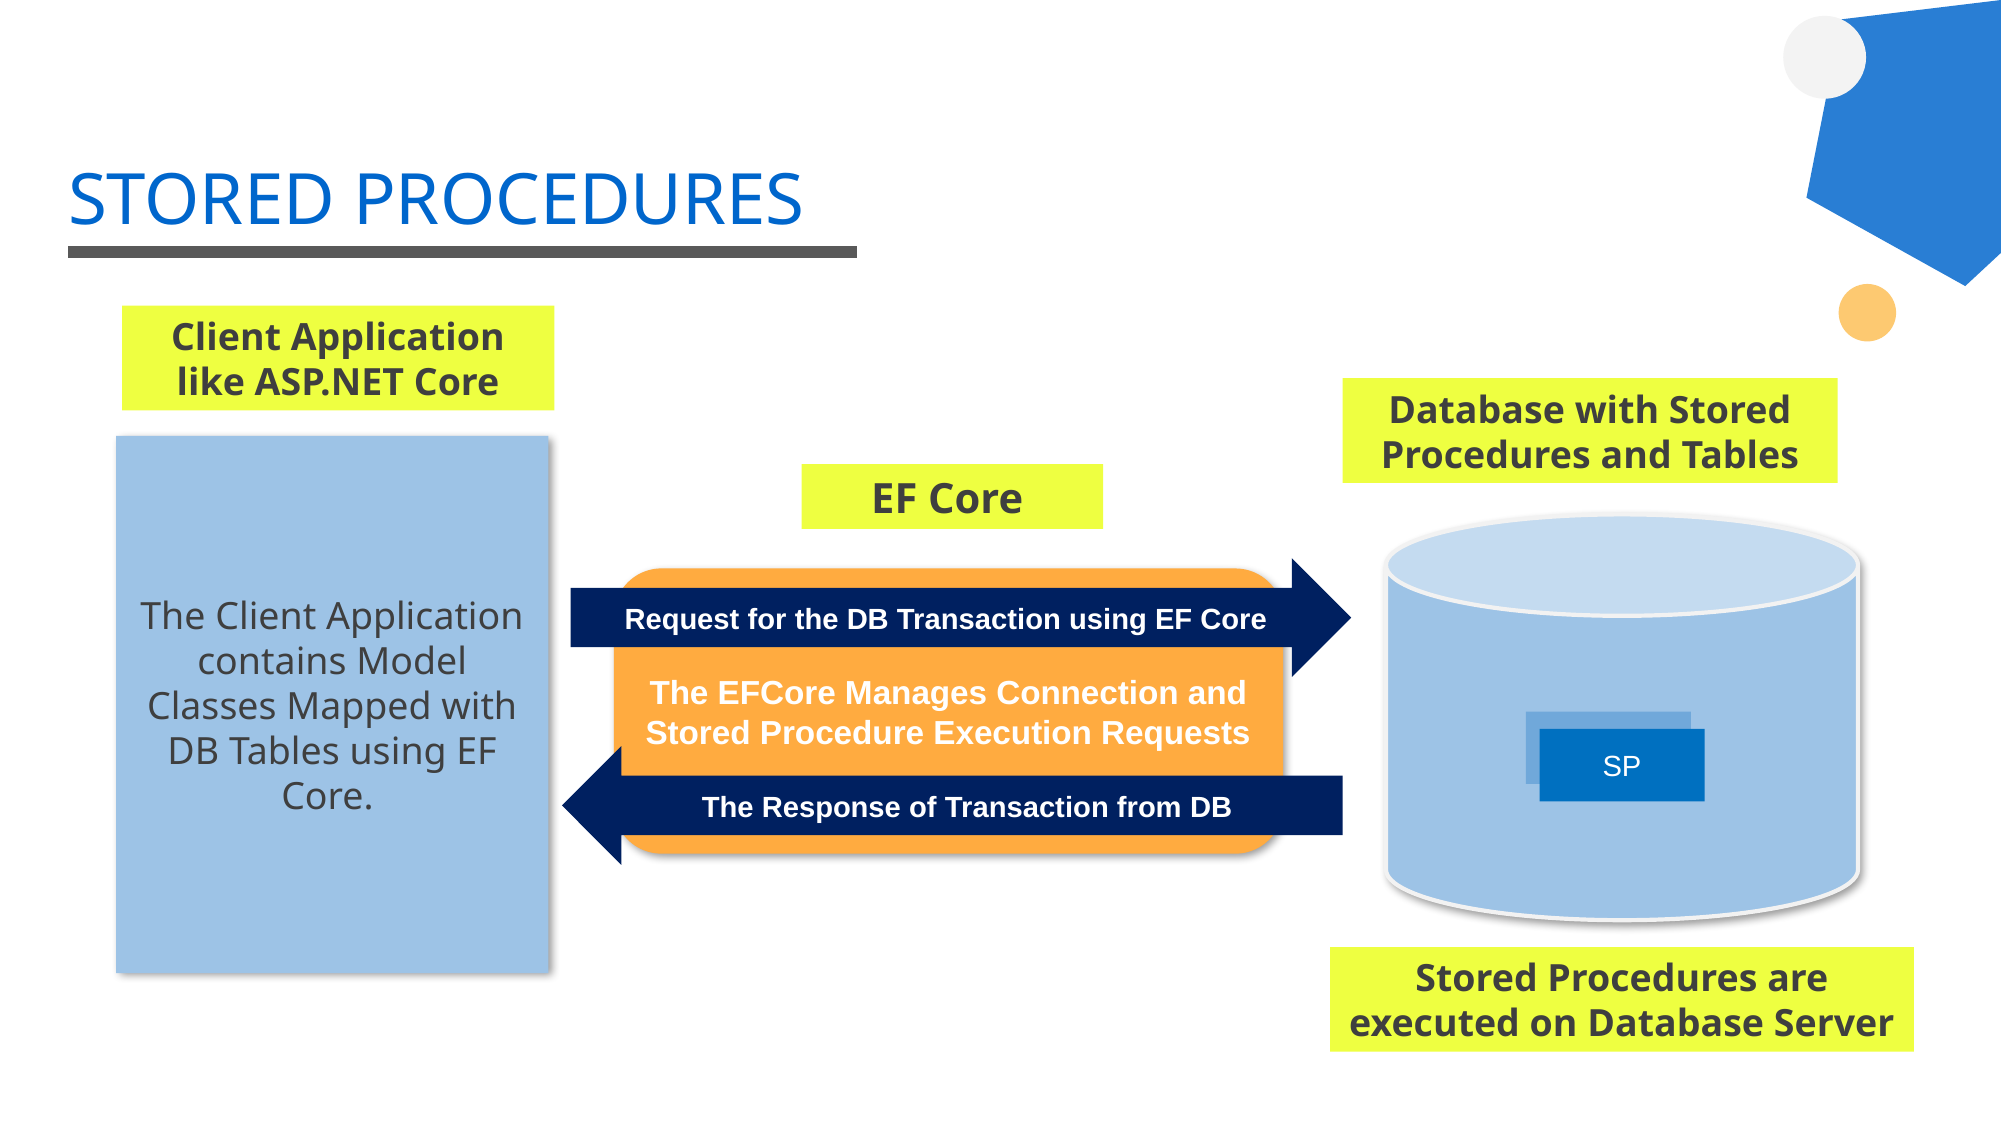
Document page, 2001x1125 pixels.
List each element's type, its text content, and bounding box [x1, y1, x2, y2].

title STORED PROCEDURES [68, 151, 1932, 271]
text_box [115, 305, 1915, 1054]
